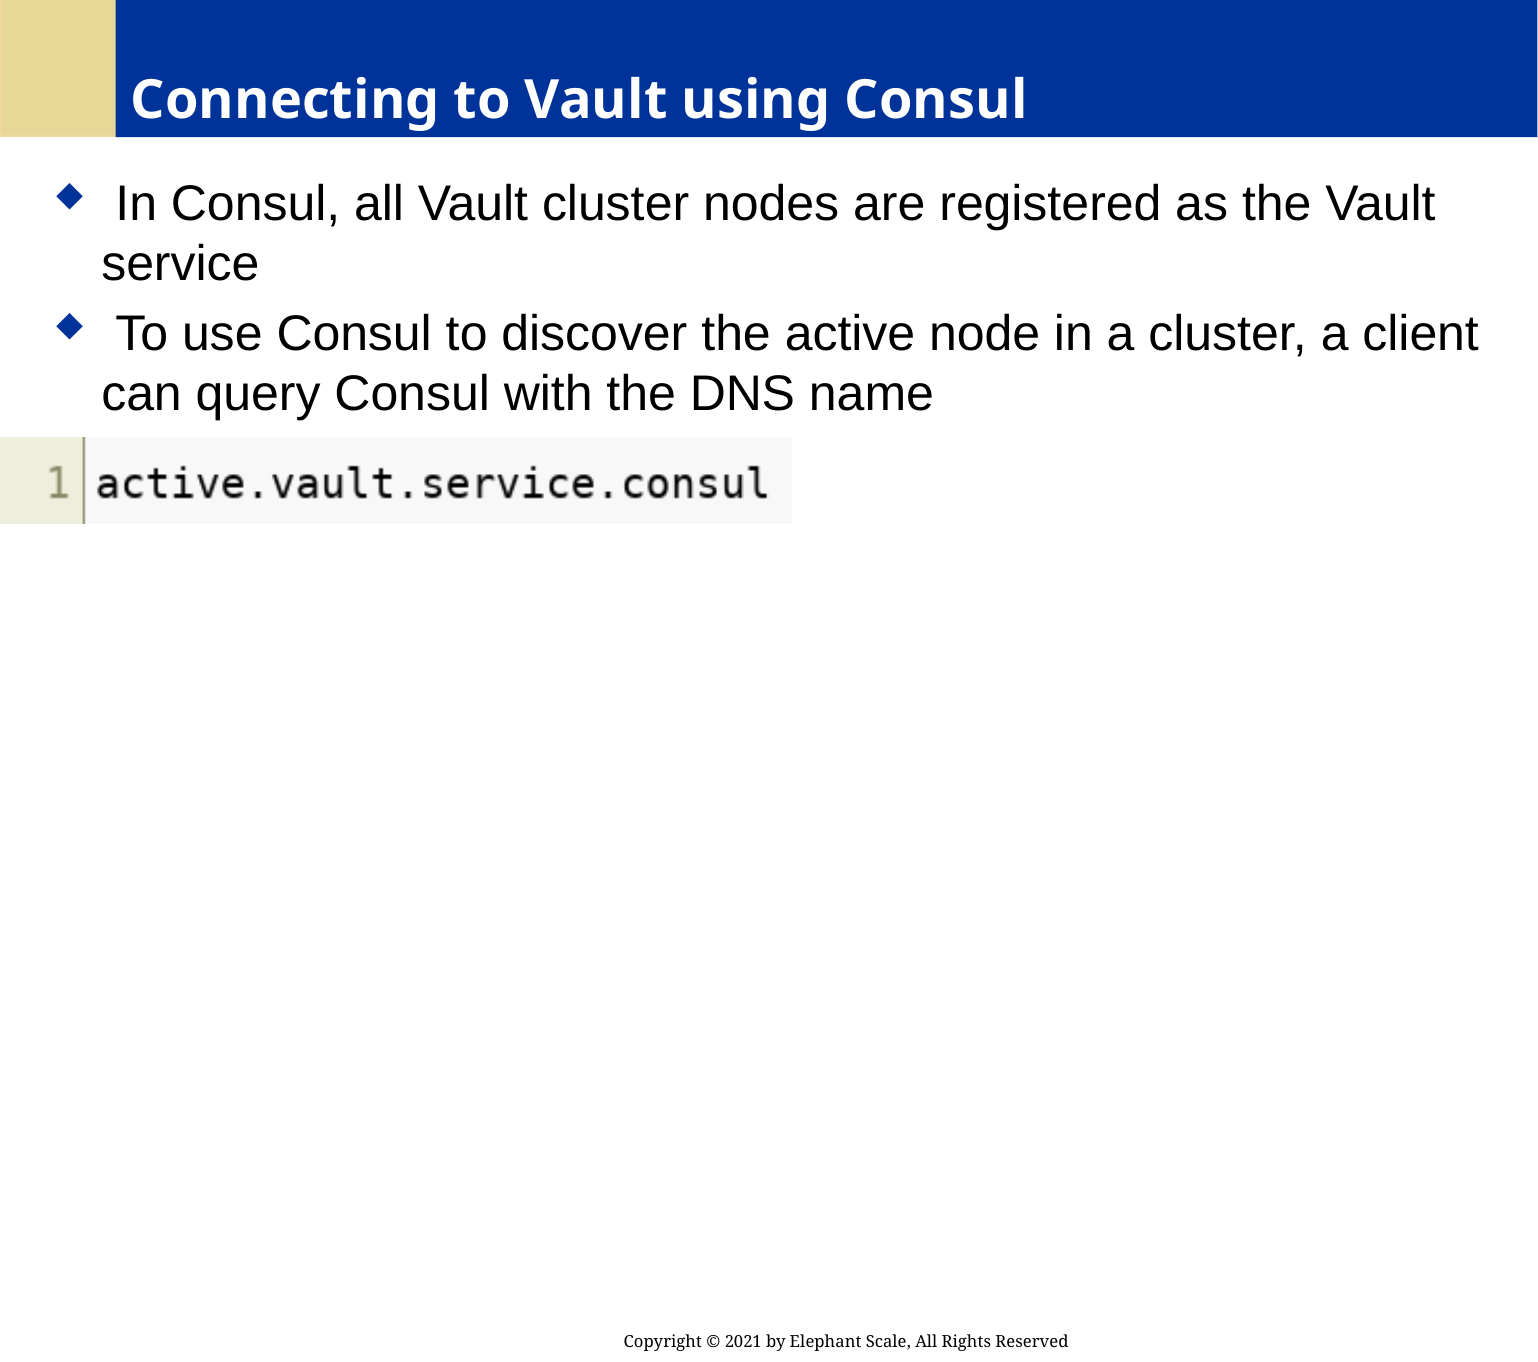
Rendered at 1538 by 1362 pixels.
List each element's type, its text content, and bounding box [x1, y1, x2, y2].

list In Consul, all Vault cluster nodes are registered as the Vault service To use Consul to discover the active node in a cluster, a client can query Consul with the DNS name [38, 162, 1500, 1284]
text_box Copyright © 2021 by Elephant Scale, All Rights Reserved [608, 1322, 1085, 1358]
picture [0, 0, 115, 137]
picture [0, 437, 792, 524]
title Connecting to Vault using Consul [115, 0, 1538, 138]
